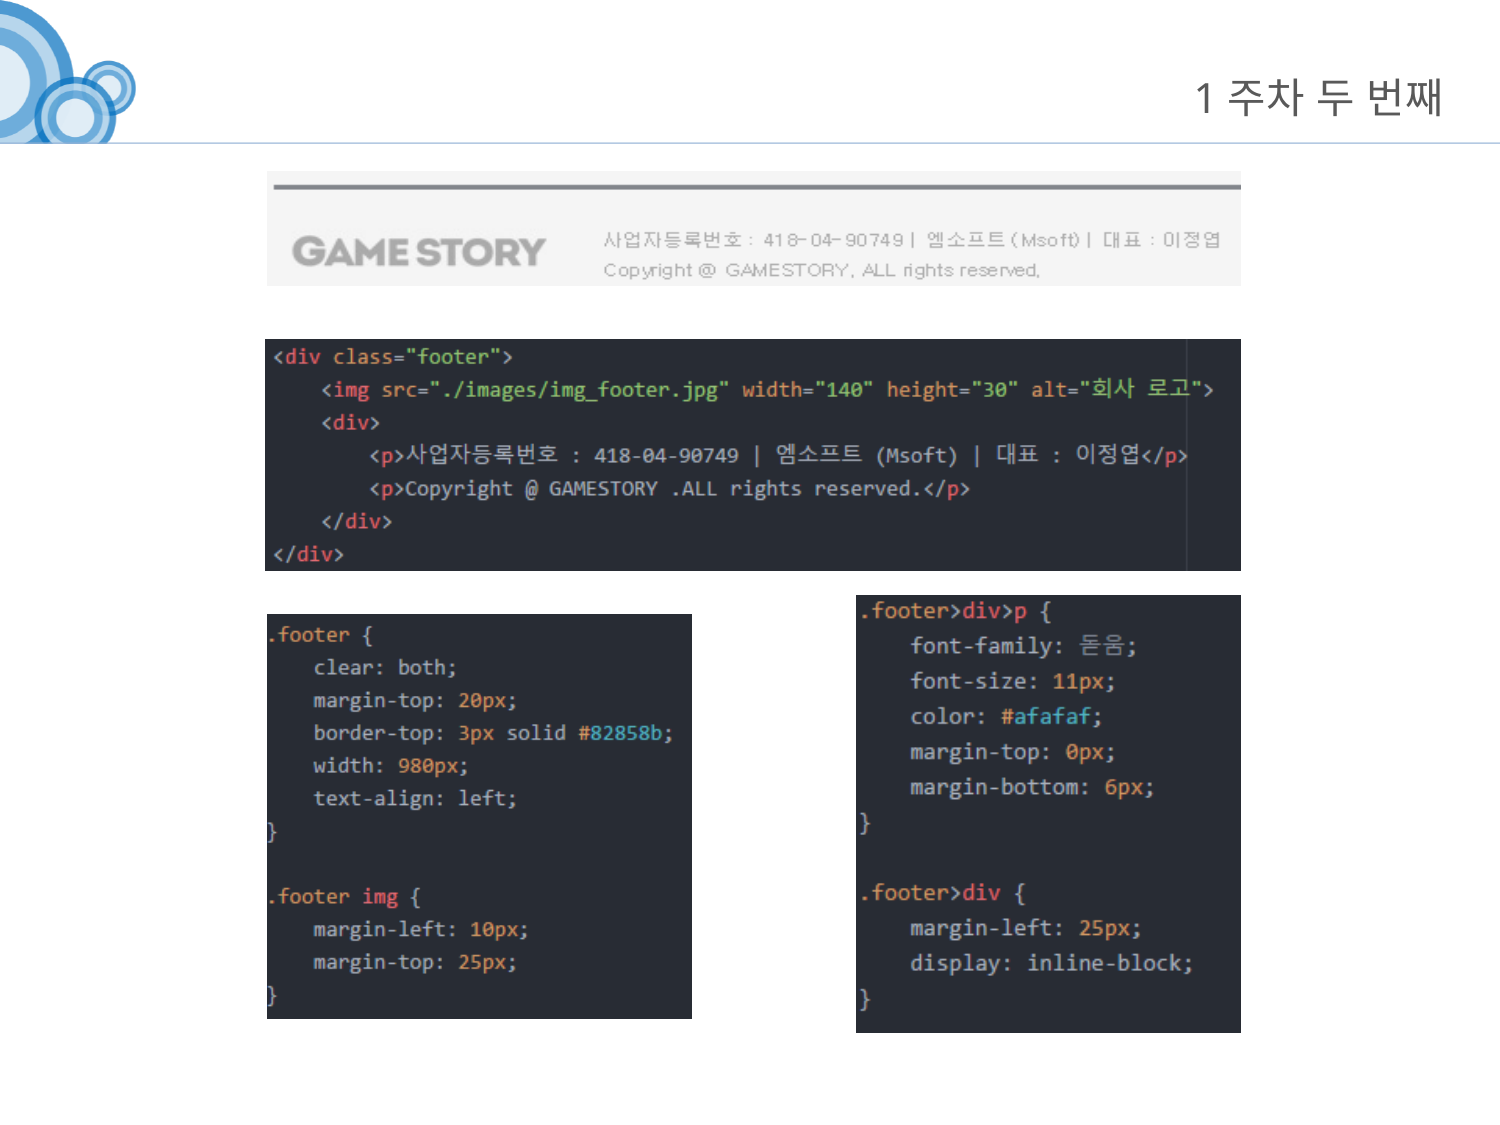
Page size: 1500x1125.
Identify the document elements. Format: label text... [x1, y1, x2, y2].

picture [856, 595, 1242, 1034]
picture [0, 0, 136, 142]
picture [265, 339, 1241, 571]
picture [267, 171, 1242, 286]
picture [267, 613, 692, 1020]
title 1주차 두 번째 [159, 56, 1459, 138]
